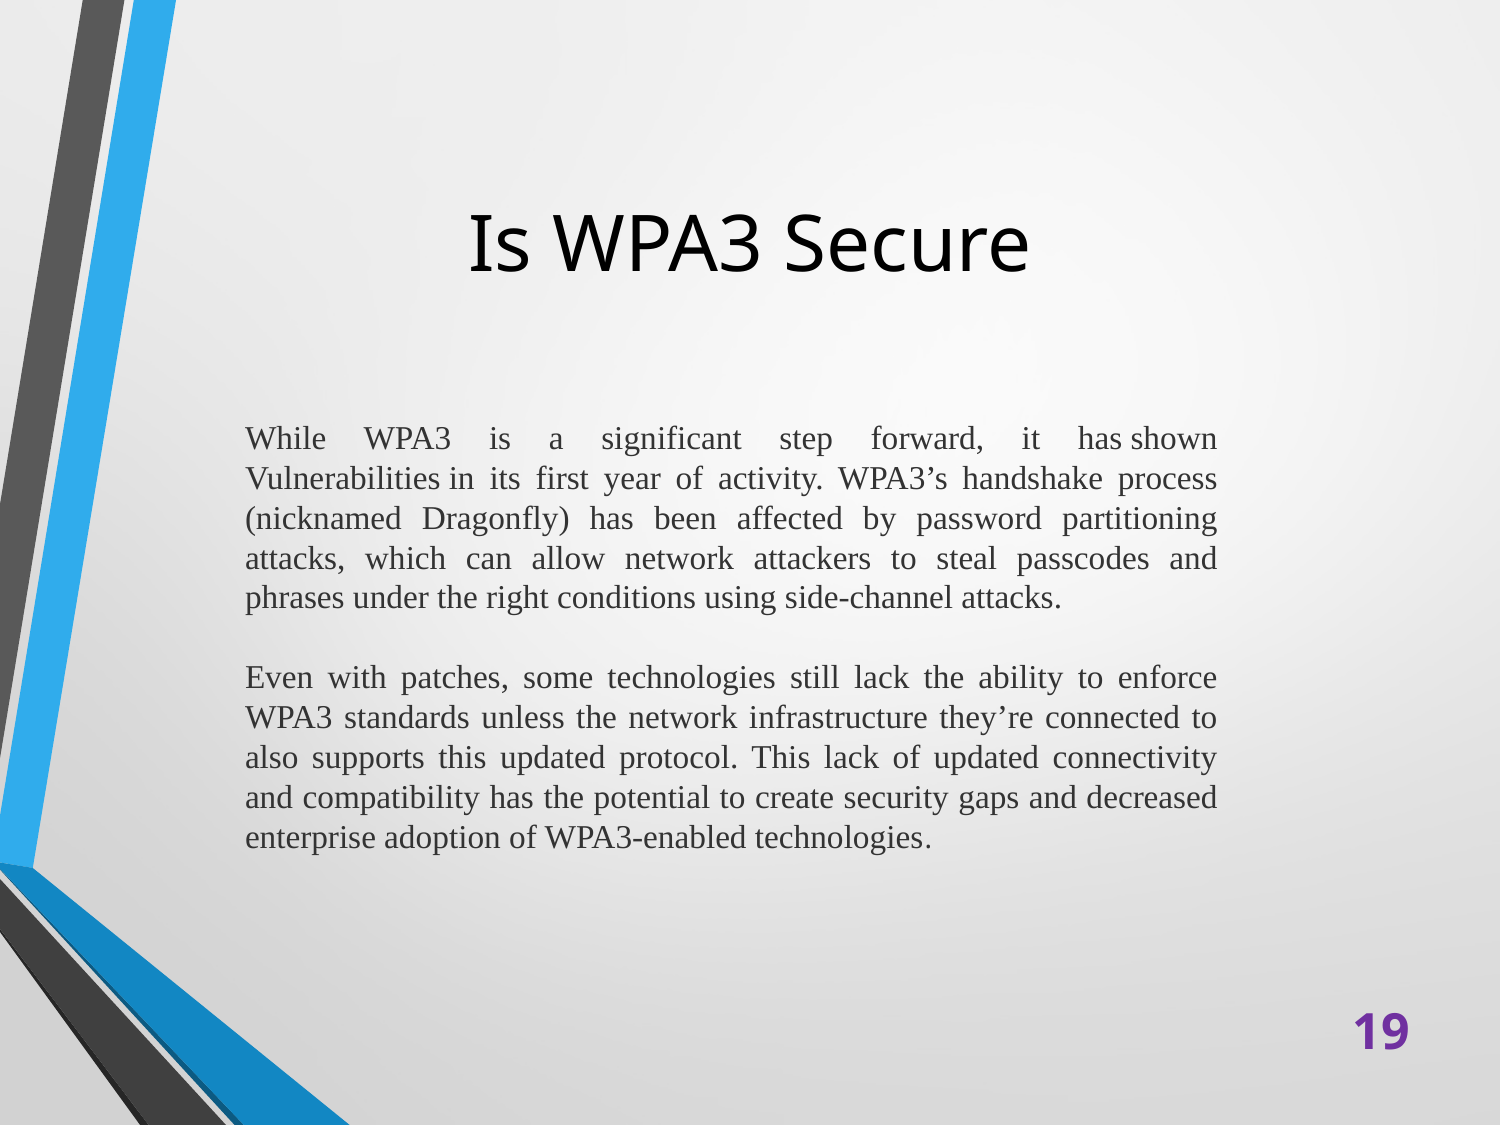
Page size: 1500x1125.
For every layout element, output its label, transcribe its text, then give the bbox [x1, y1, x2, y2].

slide_number 19 [1328, 1003, 1425, 1064]
text_box While WPA3 is a significant step forward, it has shown Vulnerabilities in its first year of activity. WPA3’s handshake process (nicknamed Dragonfly) has been affected by password partitioning attacks, which can allow network attackers to steal passcodes and phrases under the right conditions using side-channel attacks. Even with patches, some technologies still lack the ability to enforce WPA3 standards unless the network infrastructure they’re connected to also supports this updated protocol. This lack of updated connectivity and compatibility has the potential to create security gaps and decreased enterprise adoption of WPA3-enabled technologies. [230, 408, 1235, 863]
title Is WPA3 Secure [103, 185, 1397, 296]
